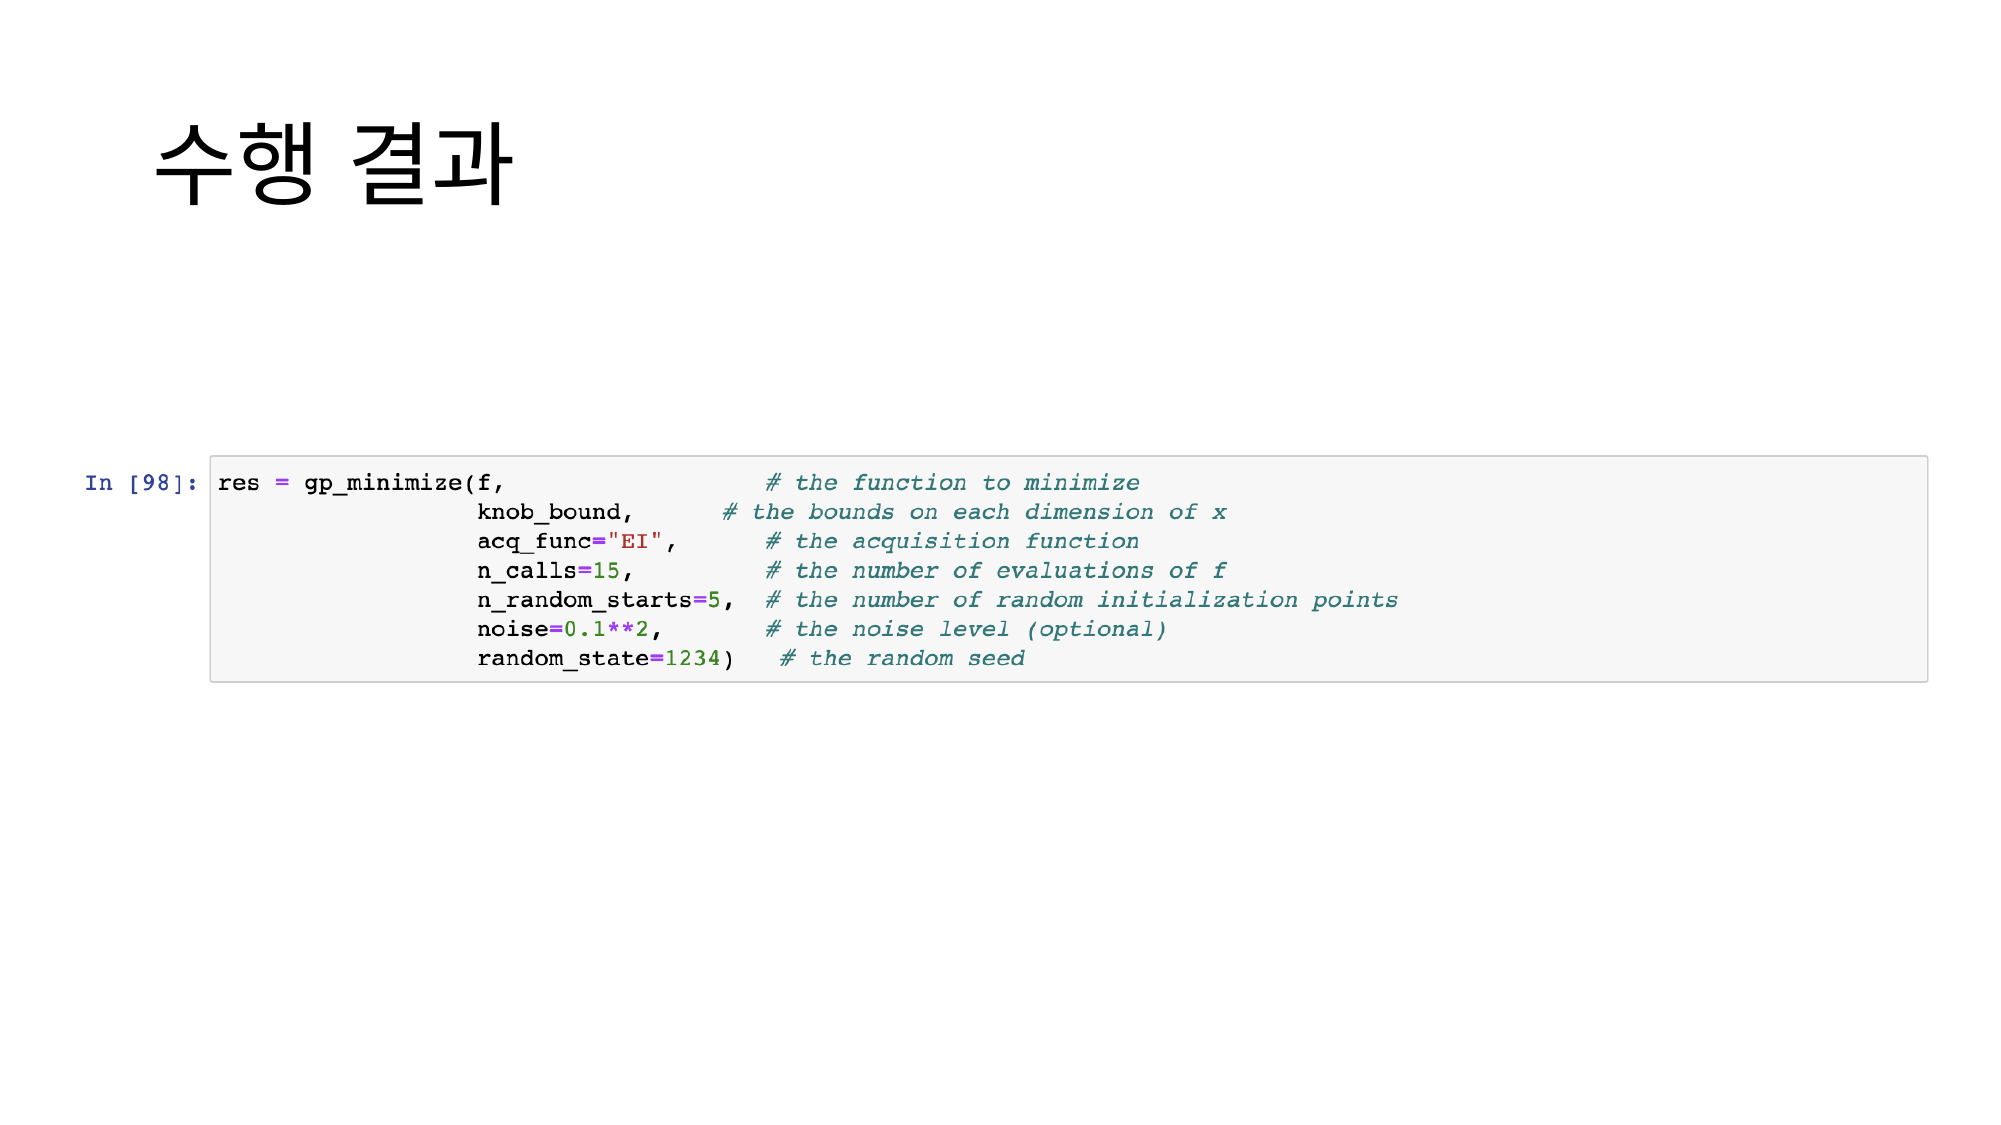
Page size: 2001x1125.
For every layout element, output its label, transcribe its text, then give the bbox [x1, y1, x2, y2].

title 수행 결과 [137, 59, 1863, 278]
picture [48, 429, 1952, 696]
